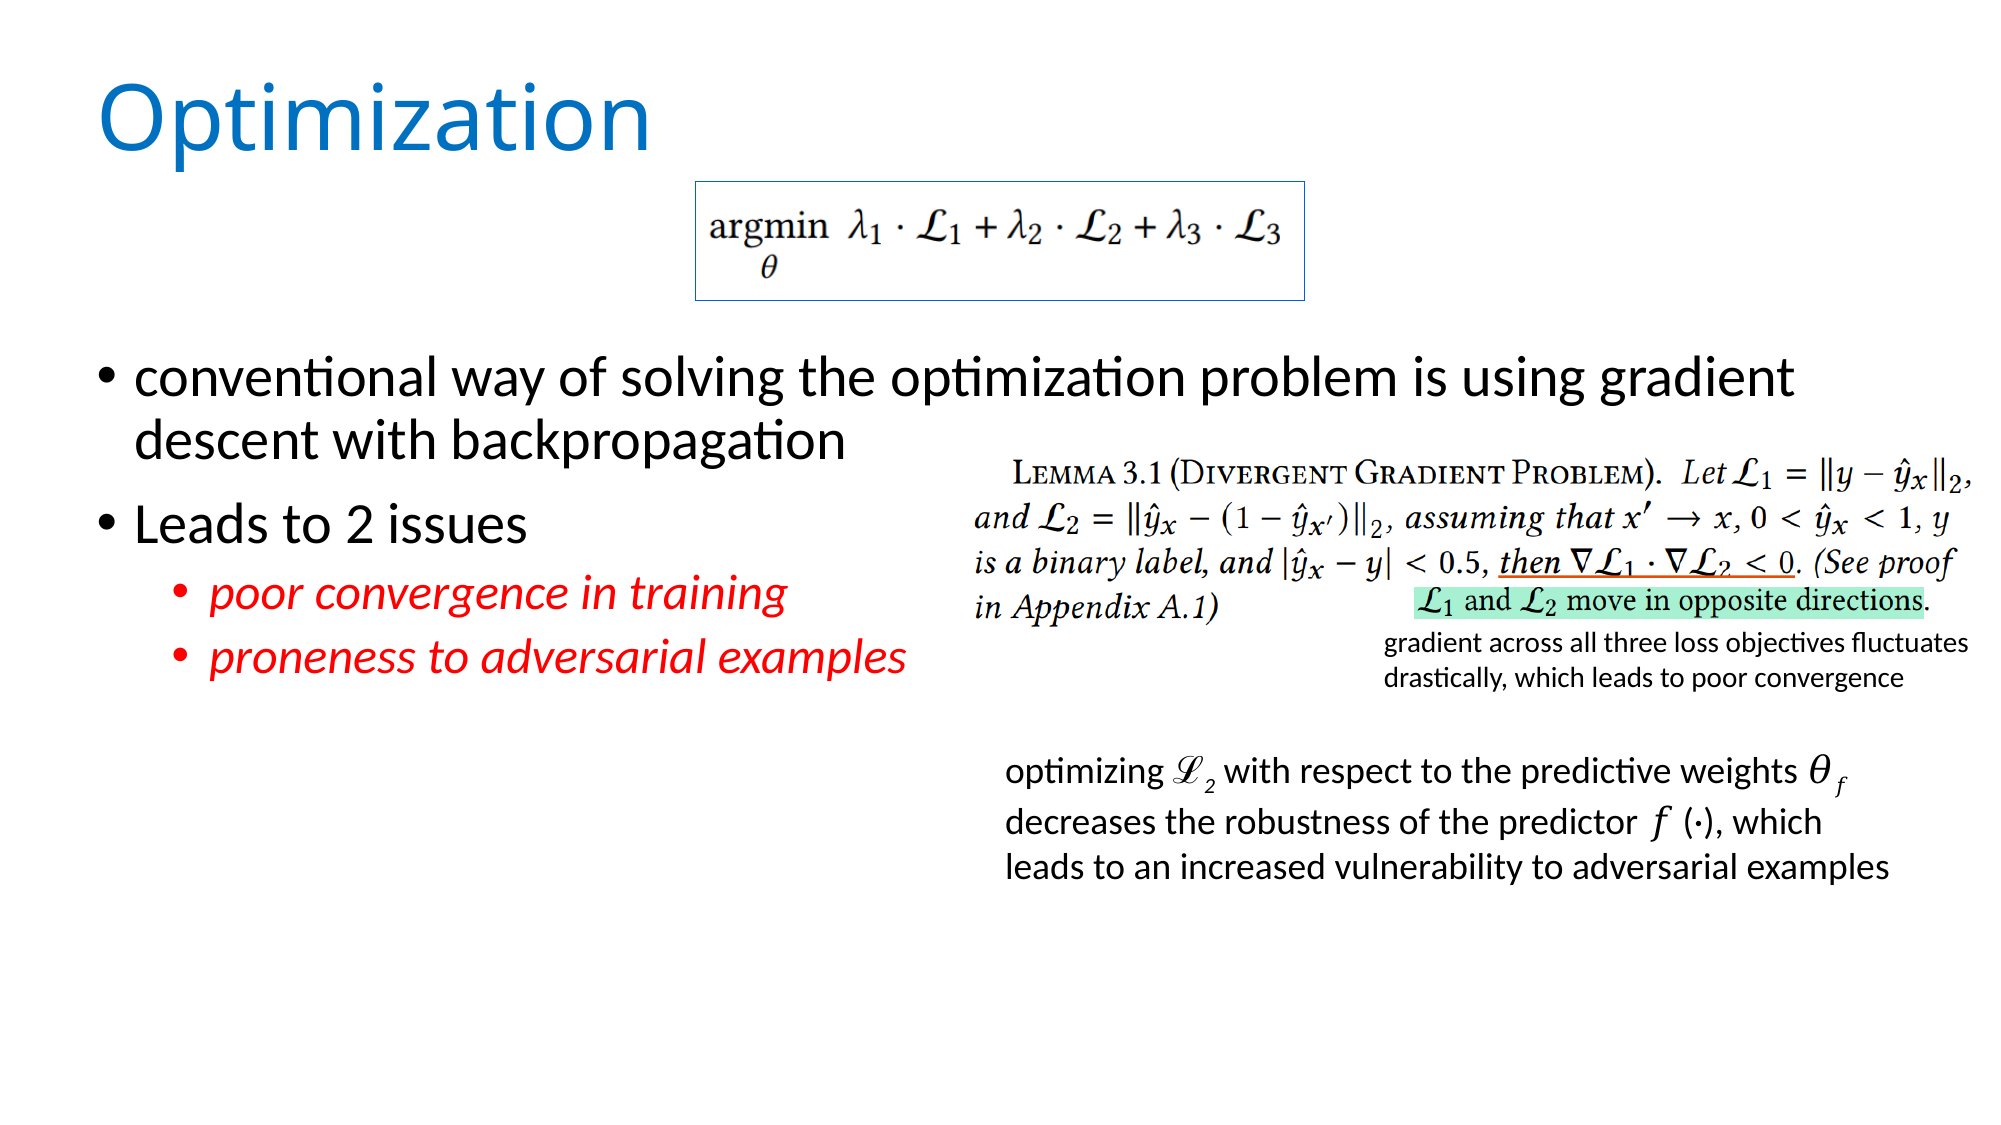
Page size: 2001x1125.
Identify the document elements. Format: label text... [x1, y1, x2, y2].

text_box ﻿optimizing ℒ2 with respect to the predictive weights 𝜃𝑓 decreases the robustness of the predictor 𝑓 (·), which leads to an increased vulnerability to adversarial examples [990, 738, 1915, 895]
text_box ﻿gradient across all three loss objectives fluctuates drastically, which leads to poor convergence [1369, 616, 2000, 701]
picture [695, 181, 1305, 301]
title Optimization [81, 59, 1915, 182]
picture [962, 440, 1979, 639]
list ﻿conventional way of solving the optimization problem is using gradient descent with backpropagation Leads to 2 issues ﻿poor convergence in training ﻿proneness to adversarial examples [81, 338, 1915, 1066]
